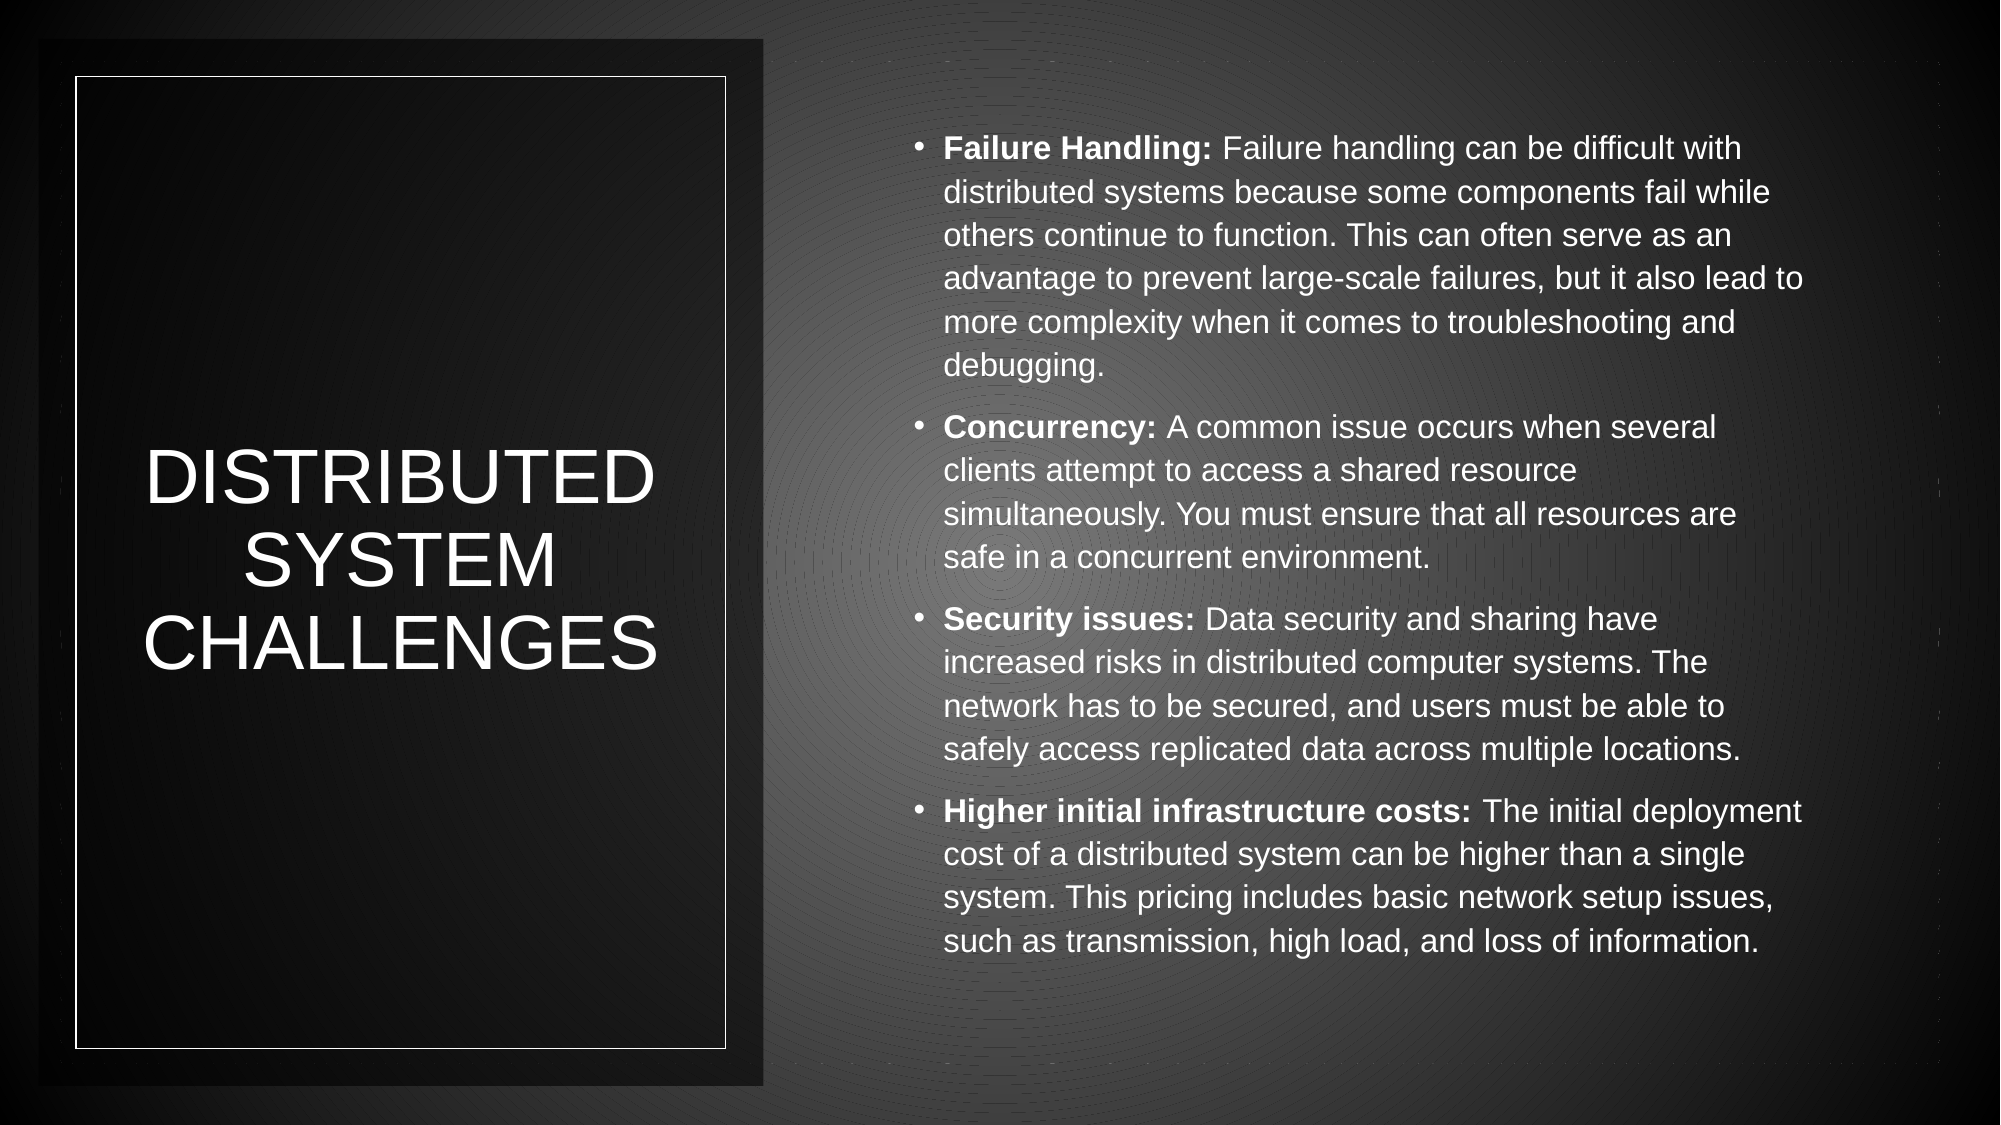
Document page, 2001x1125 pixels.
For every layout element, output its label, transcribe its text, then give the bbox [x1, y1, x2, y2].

list Failure Handling: Failure handling can be difficult with distributed systems because some components fail while others continue to function. This can often serve as an advantage to prevent large-scale failures, but it also lead to more complexity when it comes to troubleshooting and debugging. Concurrency: A common issue occurs when several clients attempt to access a shared resource simultaneously. You must ensure that all resources are safe in a concurrent environment. Security issues: Data security and sharing have increased risks in distributed computer systems. The network has to be secured, and users must be able to safely access replicated data across multiple locations. Higher initial infrastructure costs: The initial deployment cost of a distributed system can be higher than a single system. This pricing includes basic network setup issues, such as transmission, high load, and loss of information. [898, 91, 1825, 990]
title DISTRIBUTED SYSTEM CHALLENGES [110, 143, 692, 980]
text_box [76, 76, 726, 1049]
text_box [38, 38, 764, 1086]
text_box [0, 0, 2000, 1125]
